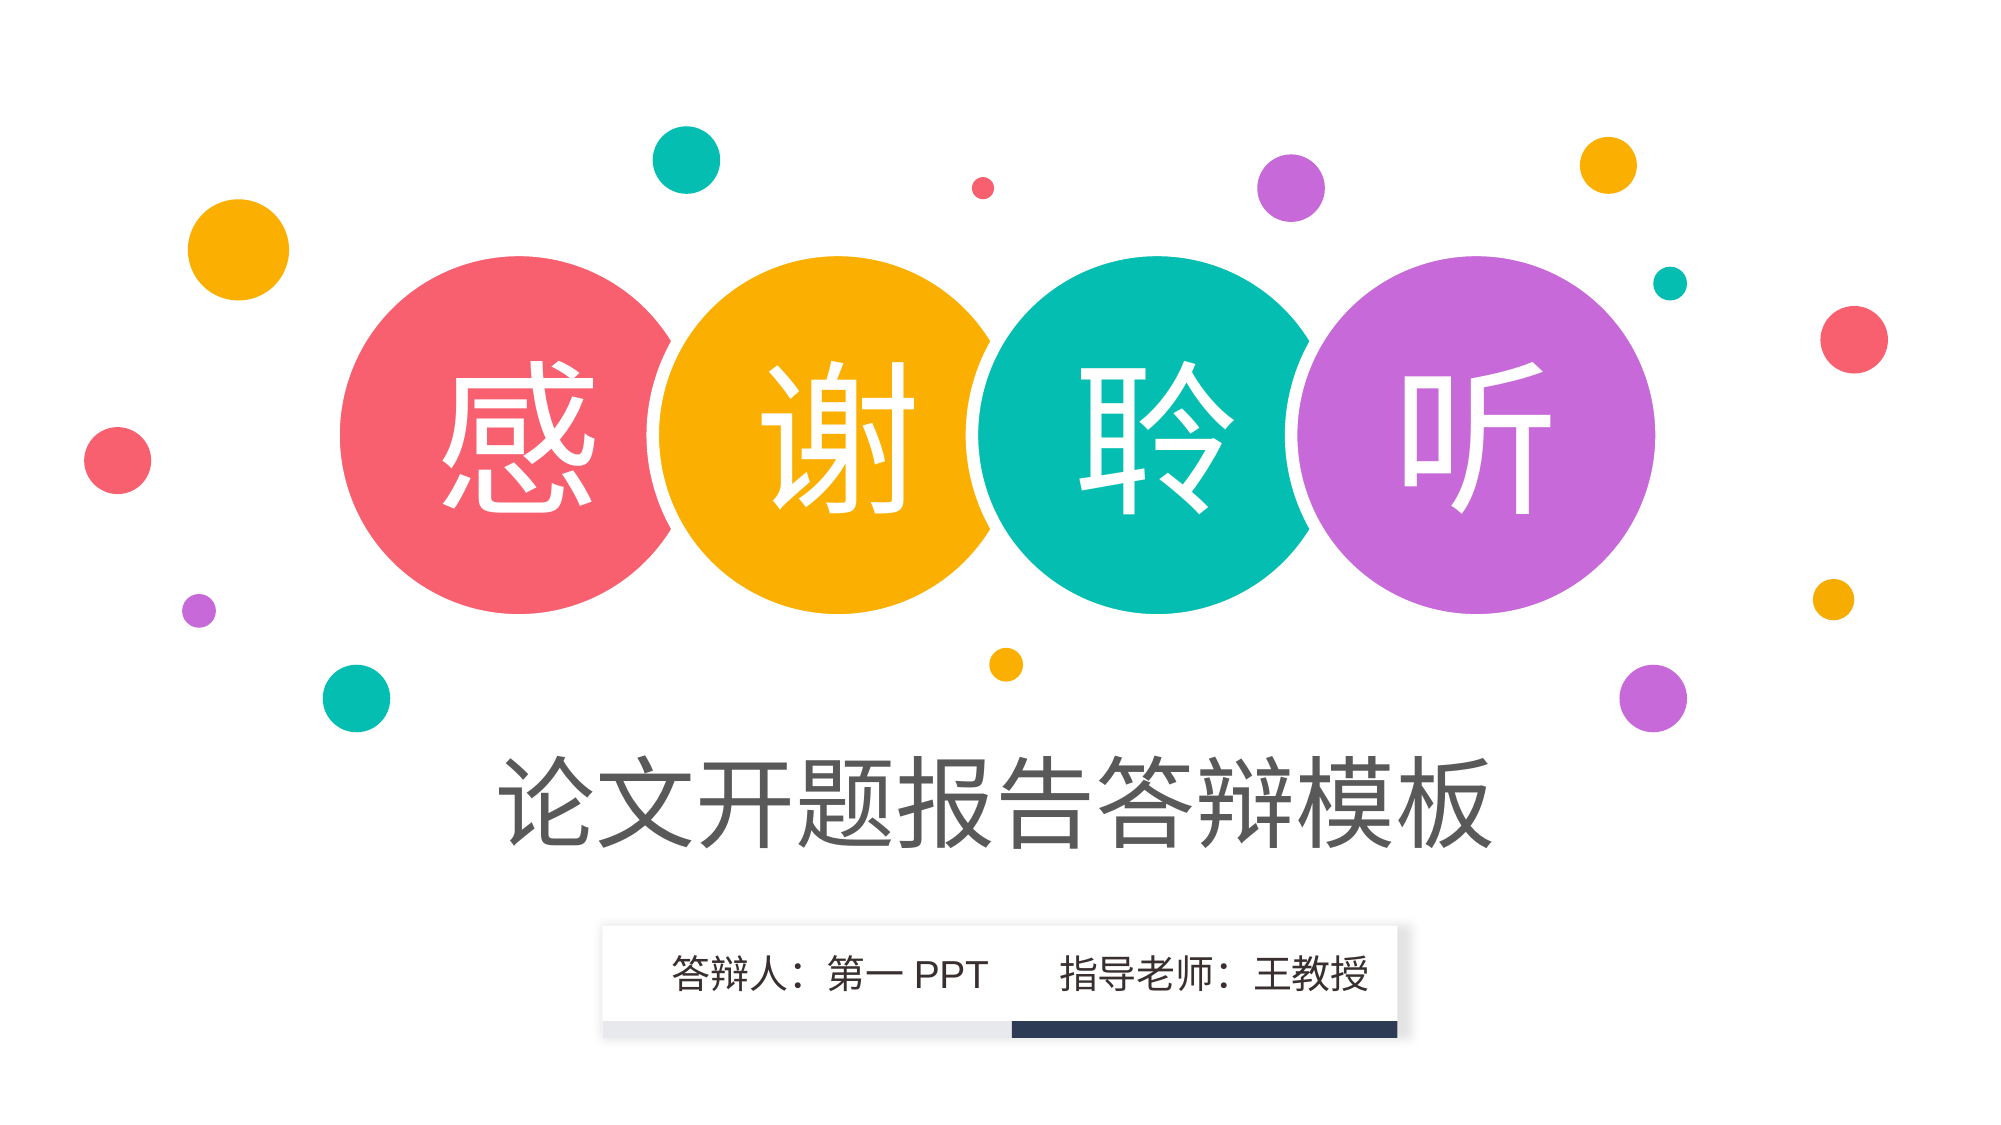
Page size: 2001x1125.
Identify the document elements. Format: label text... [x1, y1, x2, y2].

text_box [602, 925, 1398, 1038]
text_box 论文开题报告答辩模板 [480, 733, 1511, 868]
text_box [84, 126, 1888, 733]
